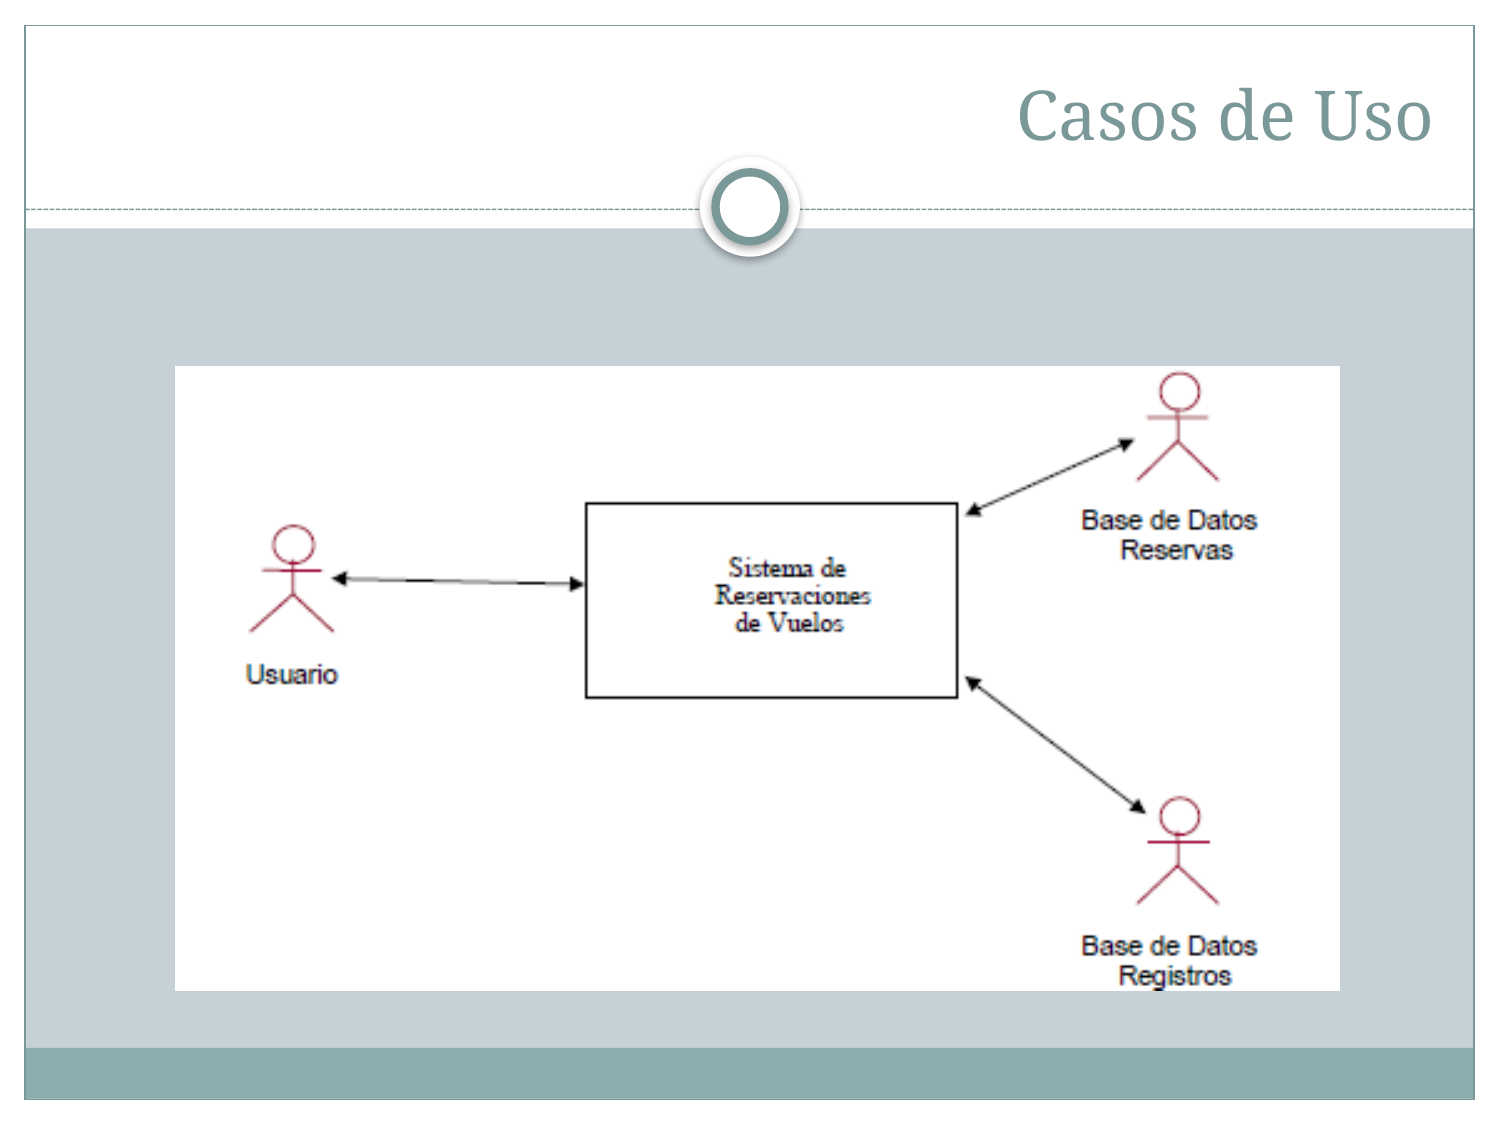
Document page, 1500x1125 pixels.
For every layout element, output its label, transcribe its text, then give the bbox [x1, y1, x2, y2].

picture [175, 366, 1340, 991]
text_box Casos de Uso [49, 37, 1450, 162]
text_box [17, 253, 1481, 1125]
